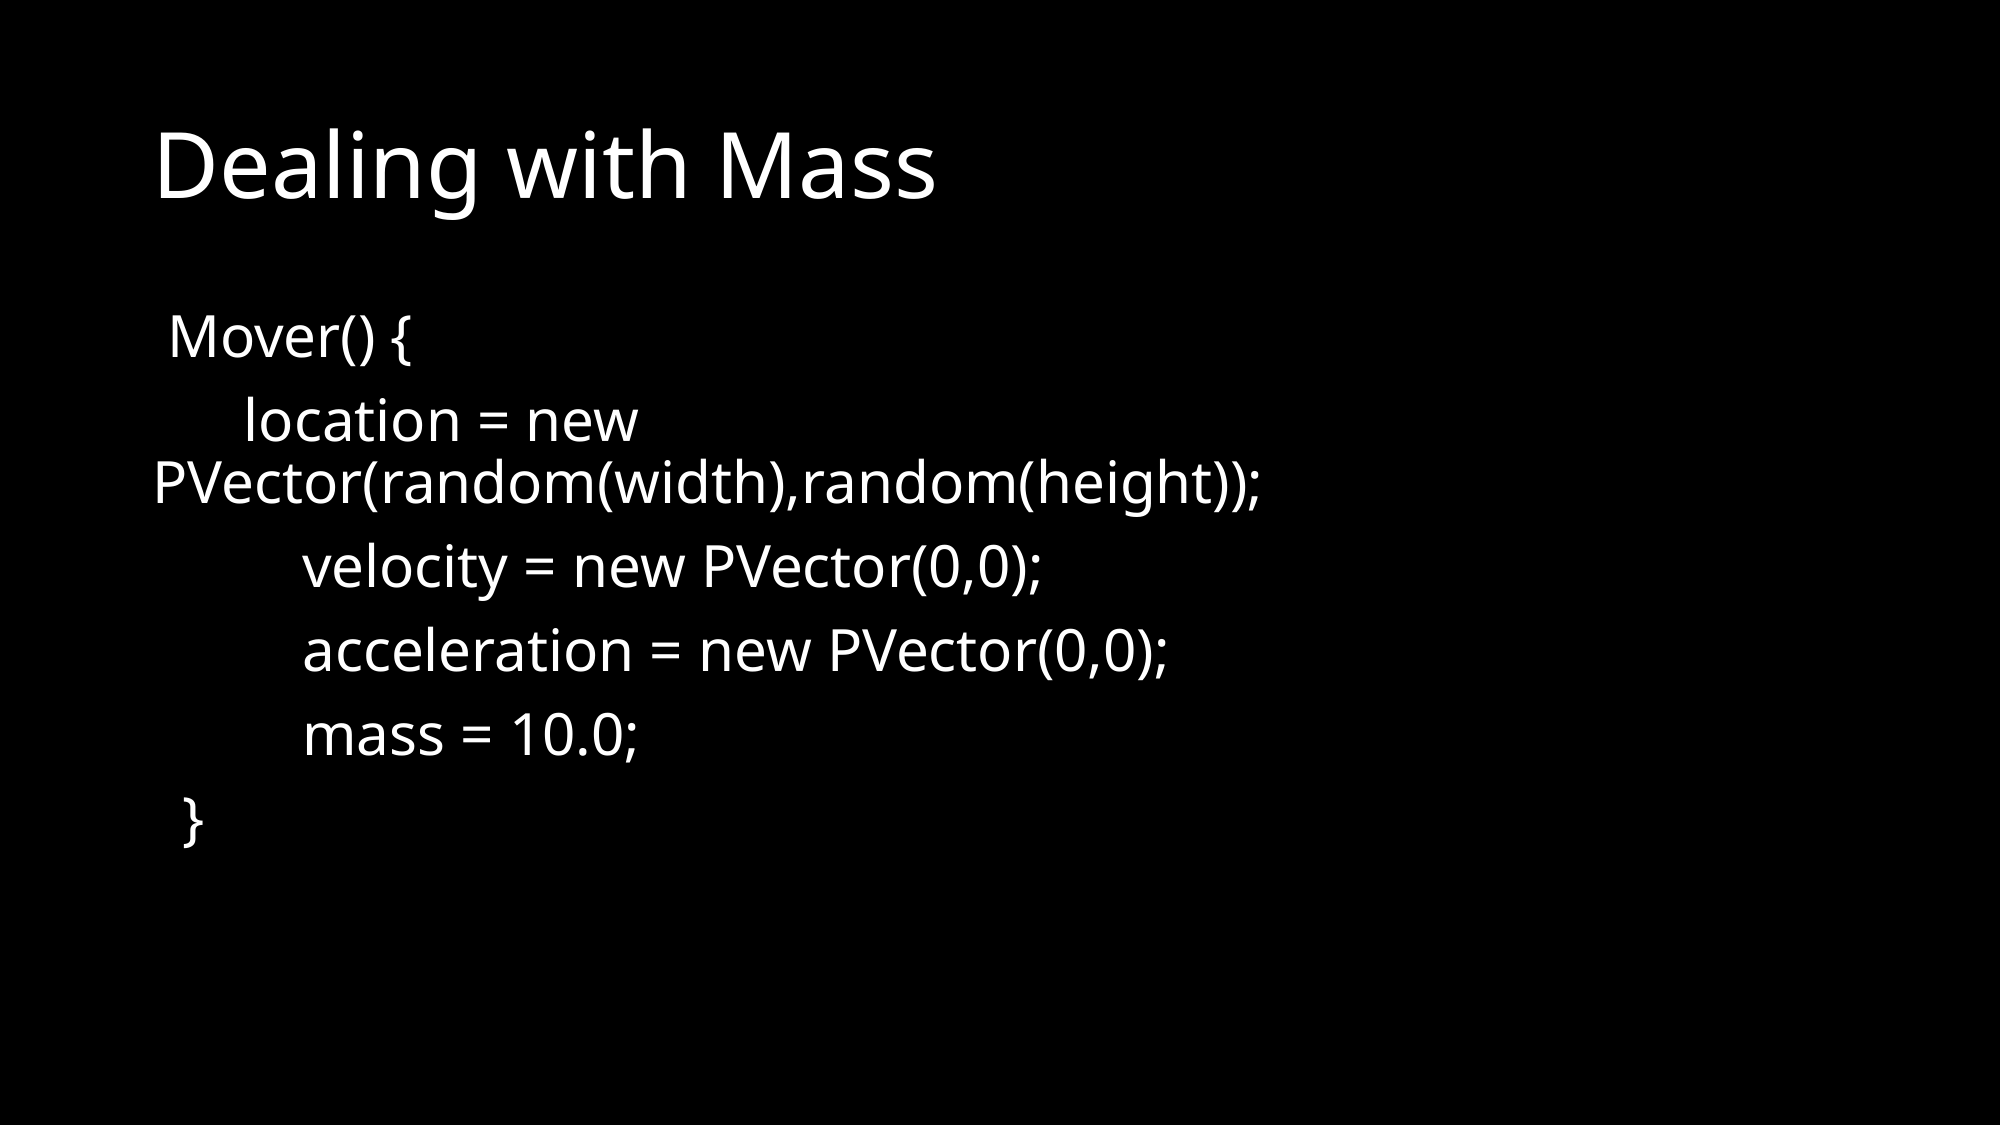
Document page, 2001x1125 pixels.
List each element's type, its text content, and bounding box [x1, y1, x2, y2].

list Mover() { location = new PVector(random(width),random(height)); velocity = new PVector(0,0); acceleration = new PVector(0,0); mass = 10.0; } [137, 299, 1863, 1014]
title Dealing with Mass [137, 59, 1863, 278]
